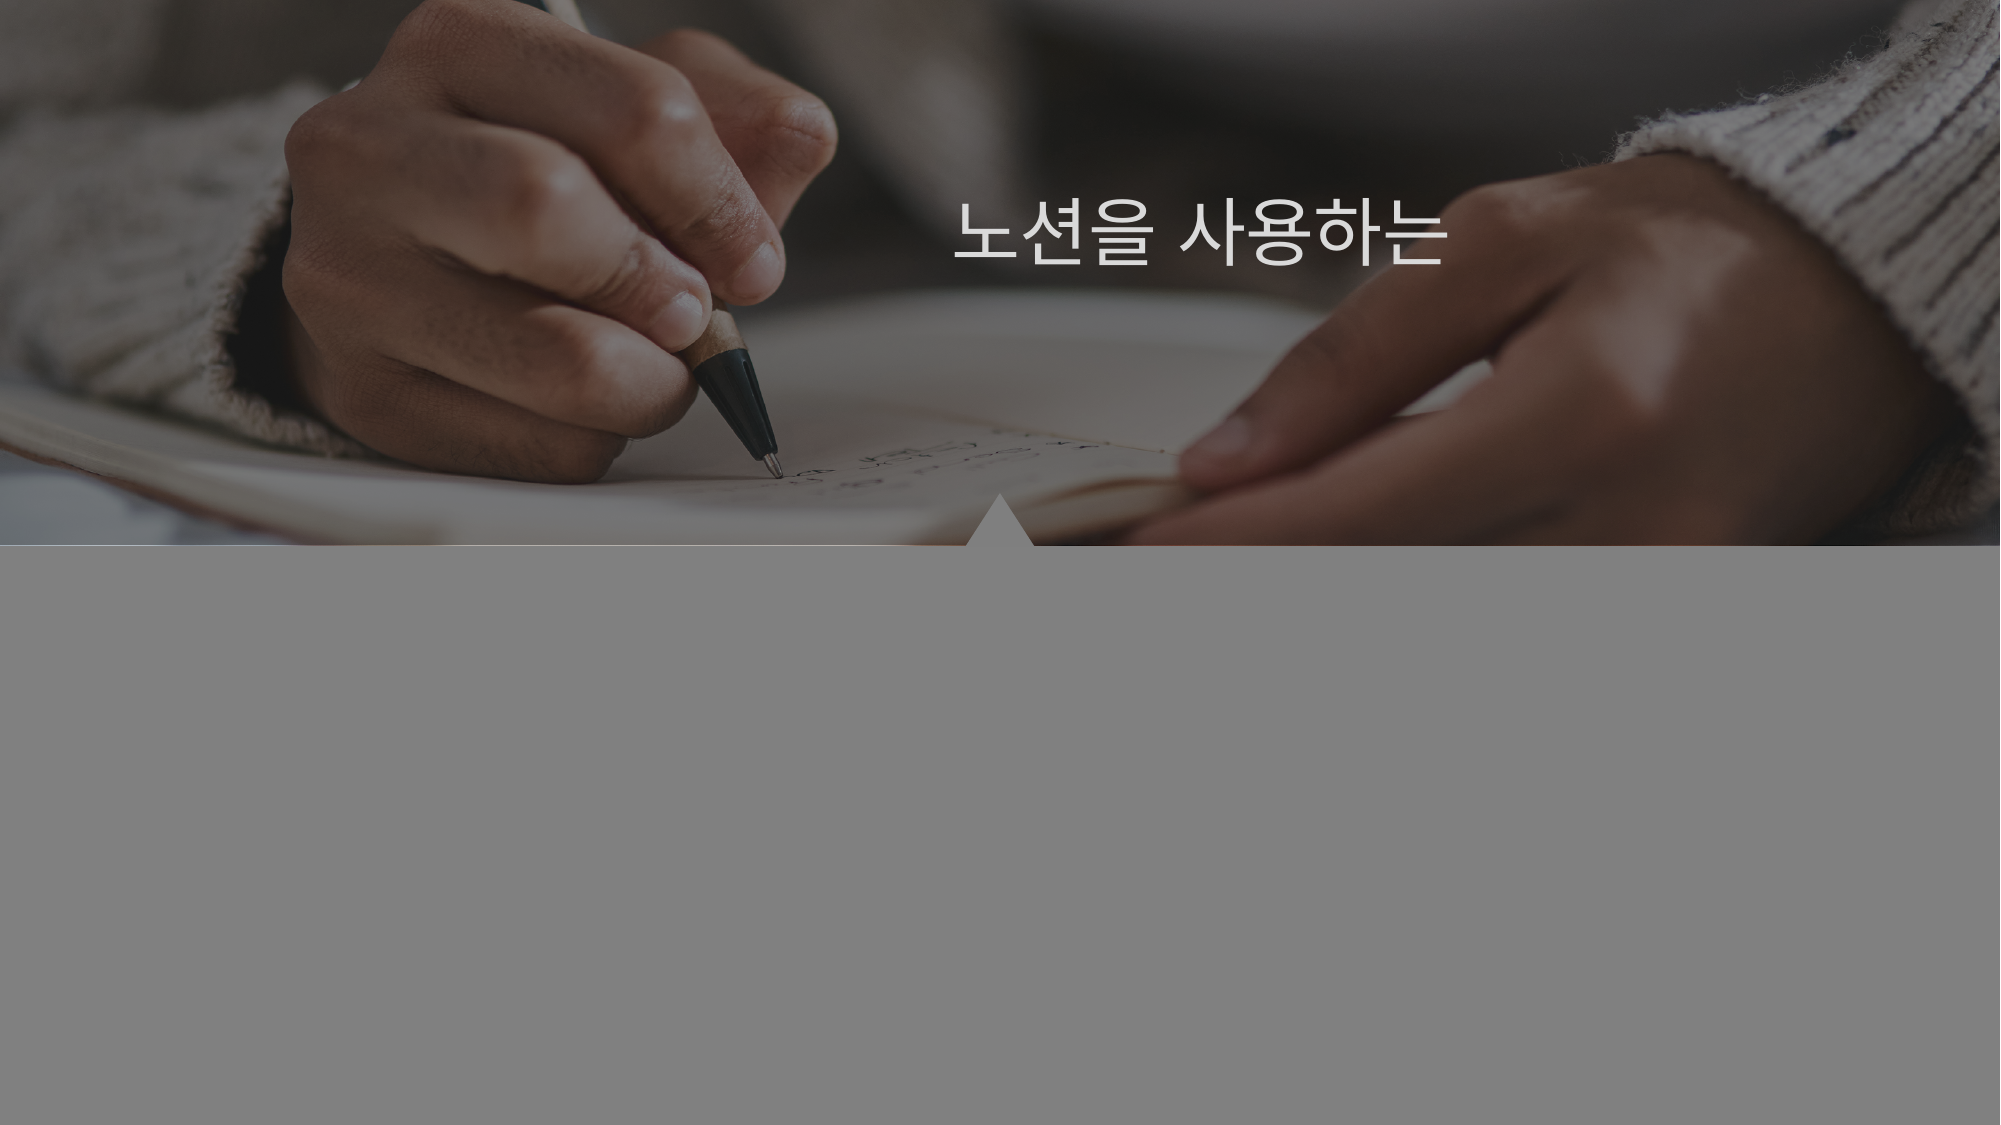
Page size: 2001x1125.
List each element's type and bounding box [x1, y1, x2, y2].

text_box [965, 183, 1446, 477]
picture [0, 0, 2000, 546]
